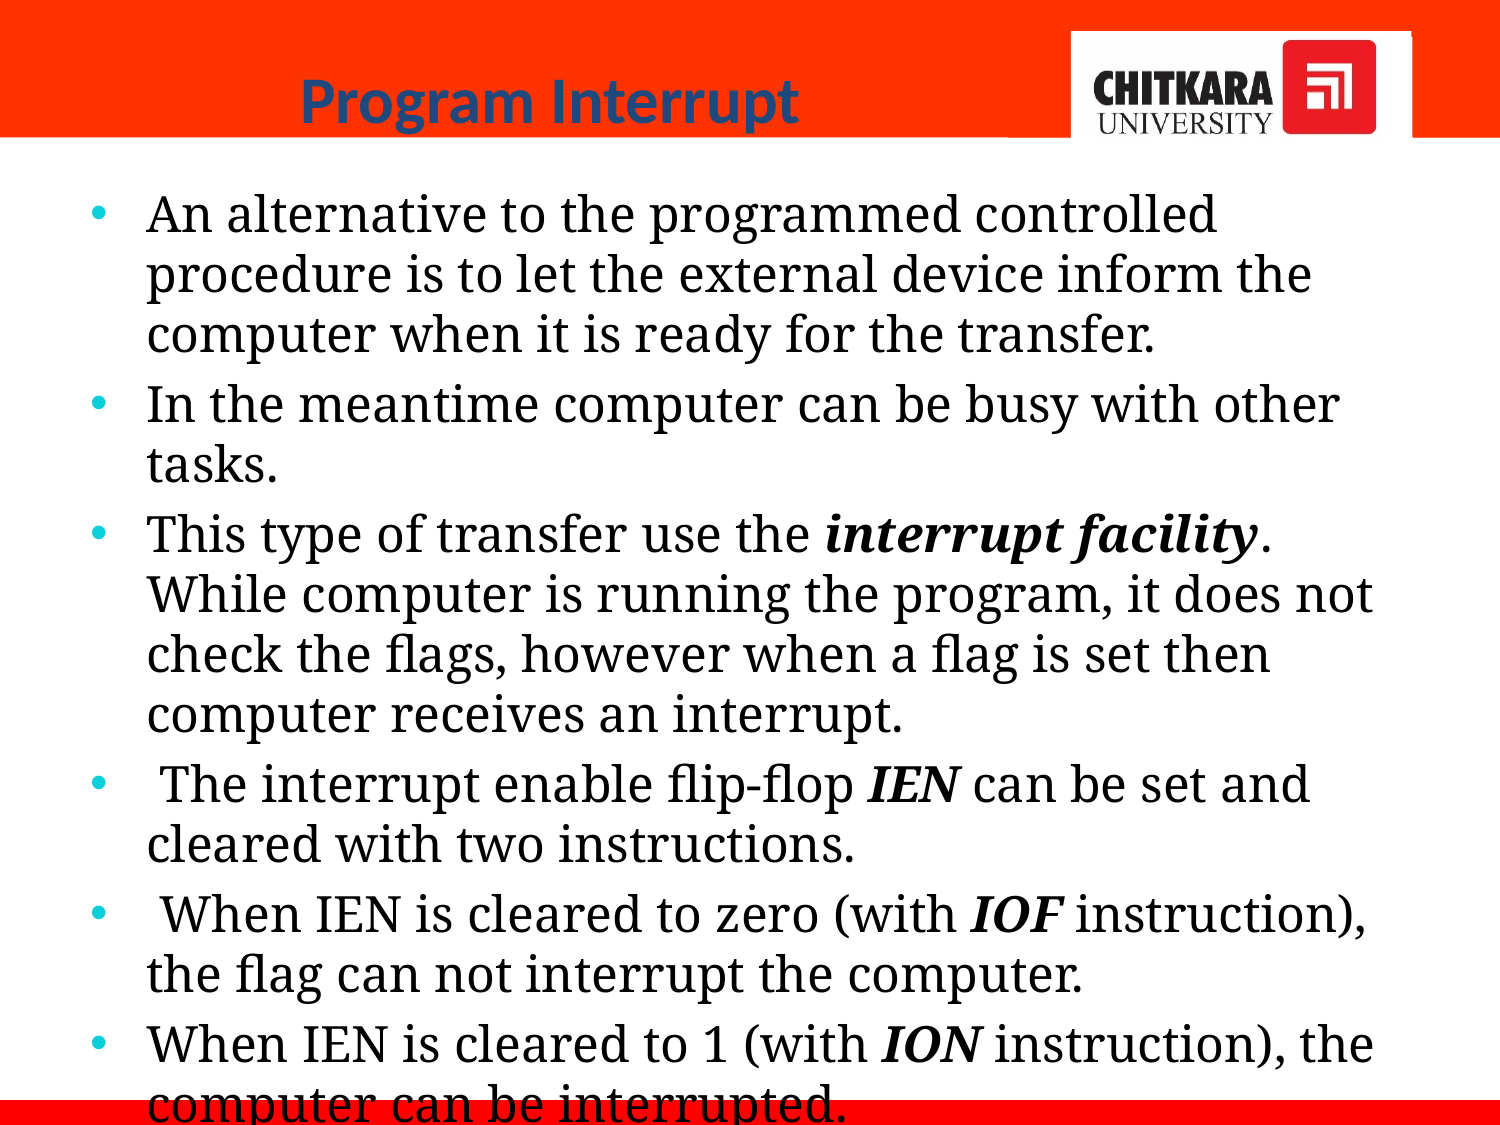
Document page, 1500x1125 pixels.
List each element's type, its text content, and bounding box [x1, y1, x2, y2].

title Program Interrupt [0, 0, 1019, 137]
list An alternative to the programmed controlled procedure is to let the external device inform the computer when it is ready for the transfer. In the meantime computer can be busy with other tasks. This type of transfer use the interrupt facility. While computer is running the program, it does not check the flags, however when a flag is set then computer receives an interrupt. The interrupt enable flip-flop IEN can be set and cleared with two instructions. When IEN is cleared to zero (with IOF instruction), the flag can not interrupt the computer. When IEN is cleared to 1 (with ION instruction), the computer can be interrupted. [75, 174, 1425, 1013]
picture [1074, 37, 1391, 138]
